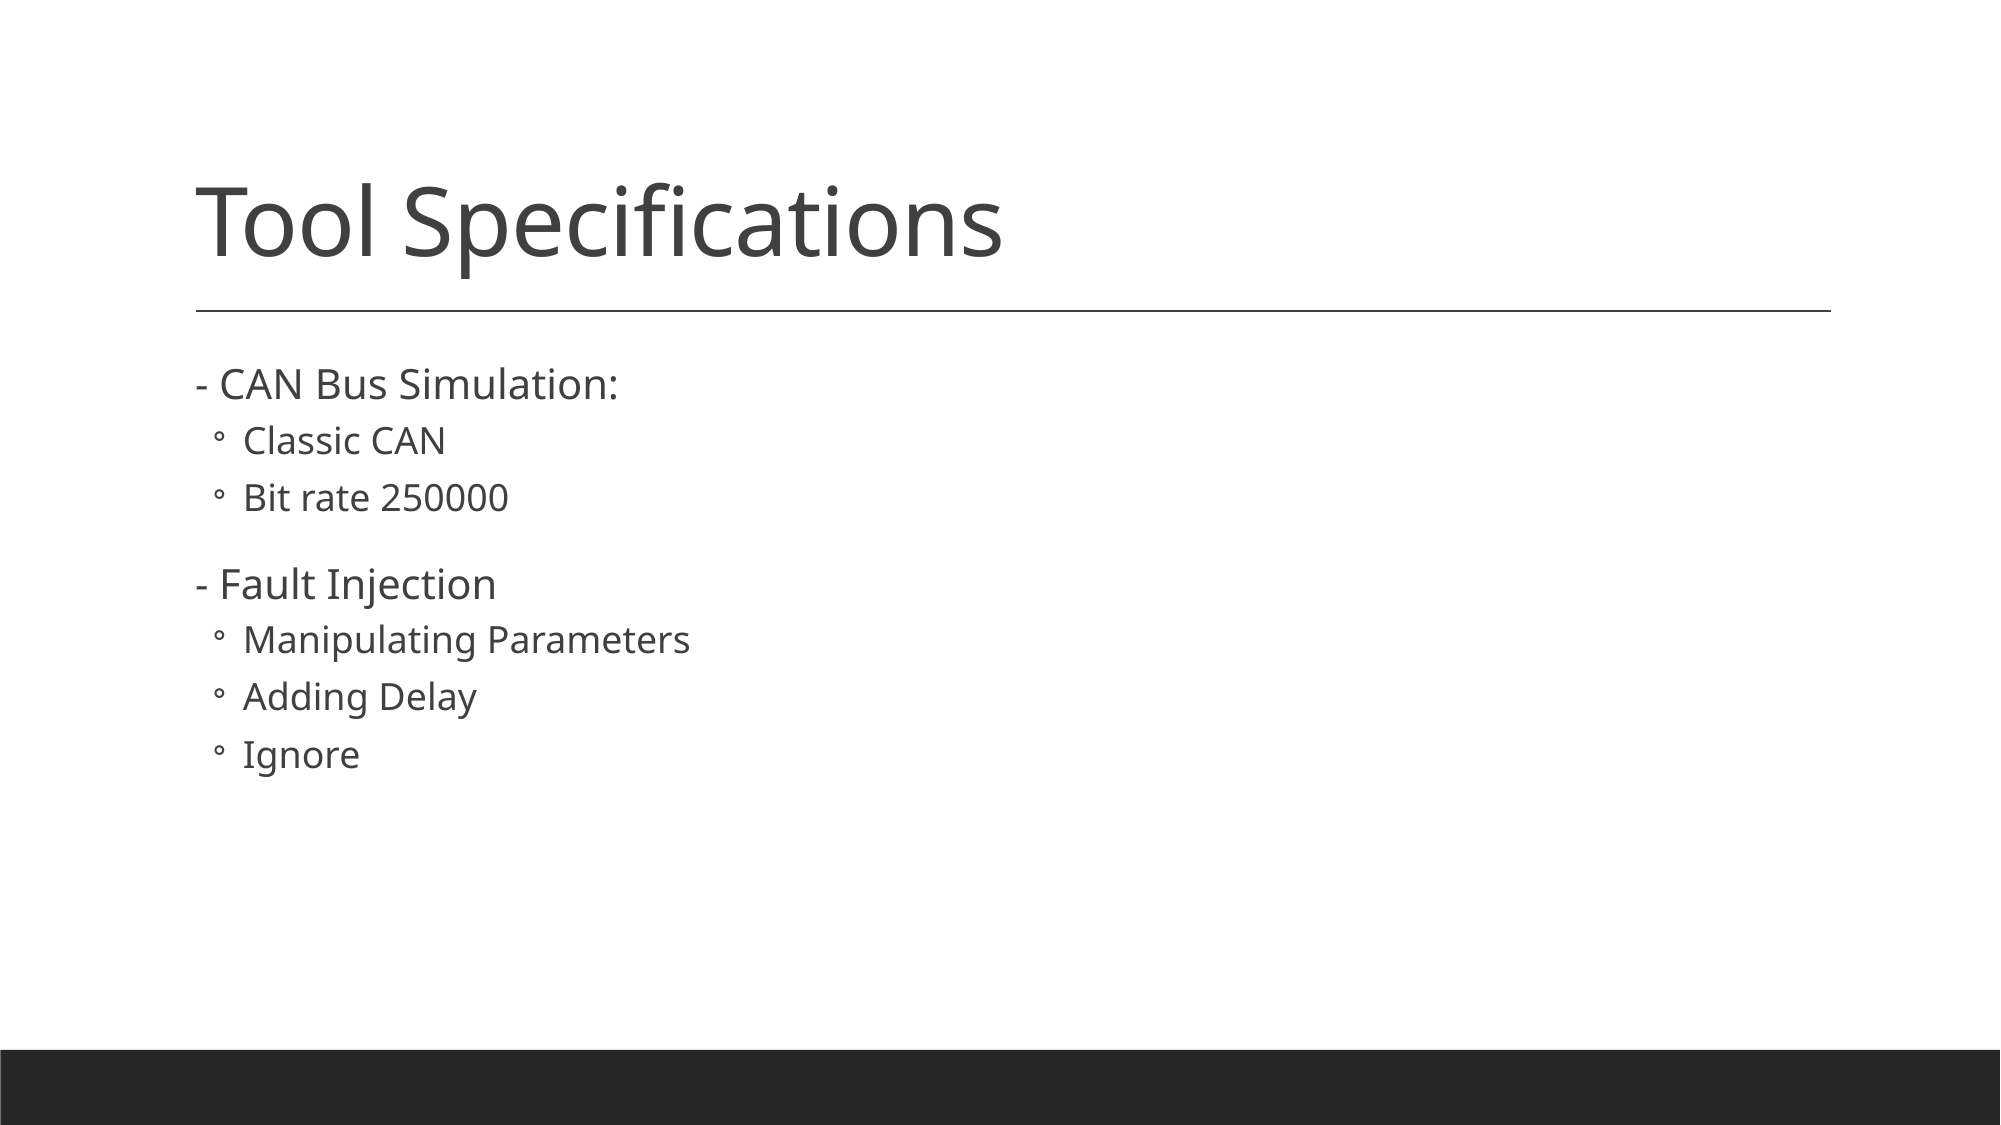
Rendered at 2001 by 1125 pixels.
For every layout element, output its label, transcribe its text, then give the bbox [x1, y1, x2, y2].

title Tool Specifications [180, 47, 1830, 285]
list - CAN Bus Simulation: Classic CAN Bit rate 250000 - Fault Injection Manipulating Parameters Adding Delay Ignore [180, 345, 1830, 963]
